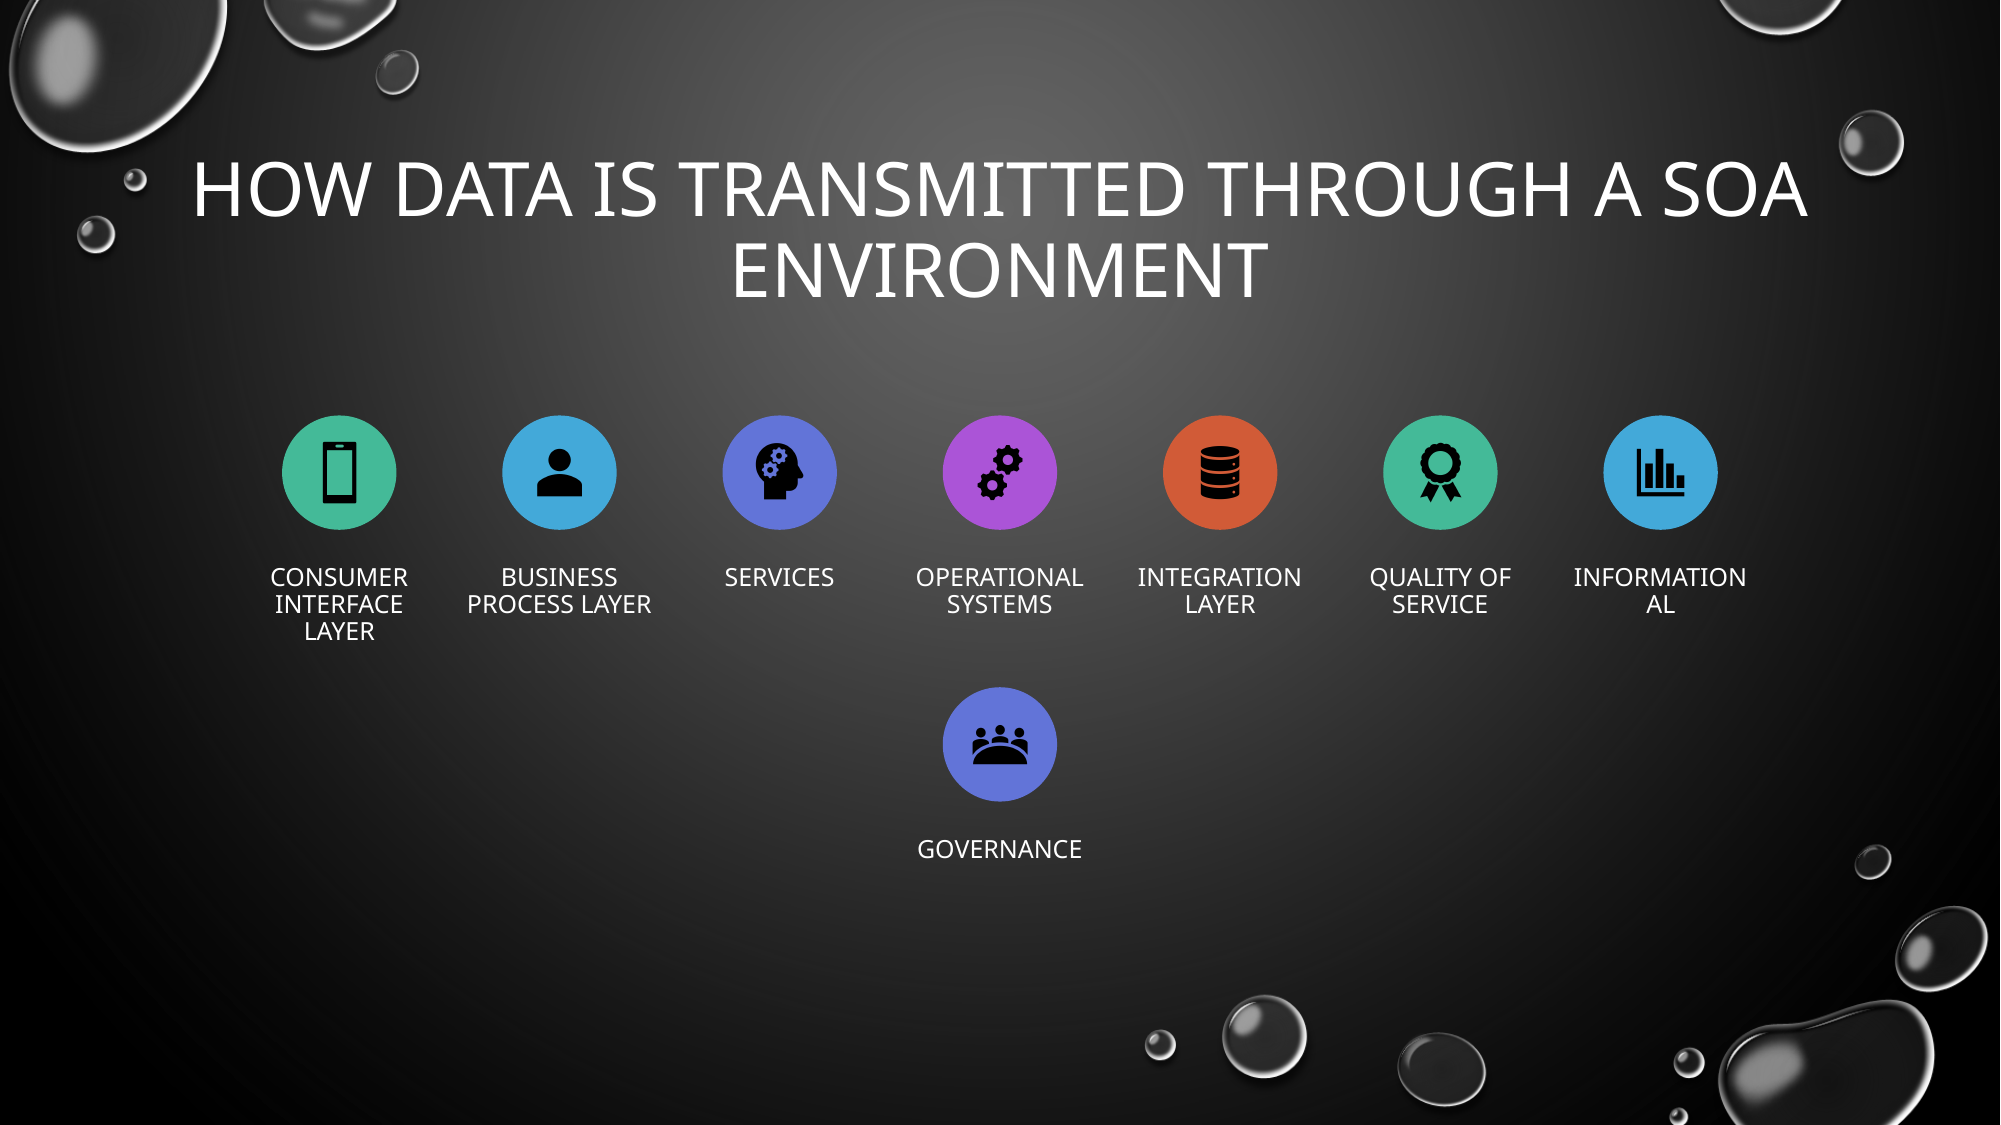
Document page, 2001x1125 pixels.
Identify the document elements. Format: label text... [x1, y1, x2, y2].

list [149, 415, 1851, 913]
picture [0, 0, 2000, 1125]
title How data is transmitted through a soa environment [149, 101, 1851, 364]
